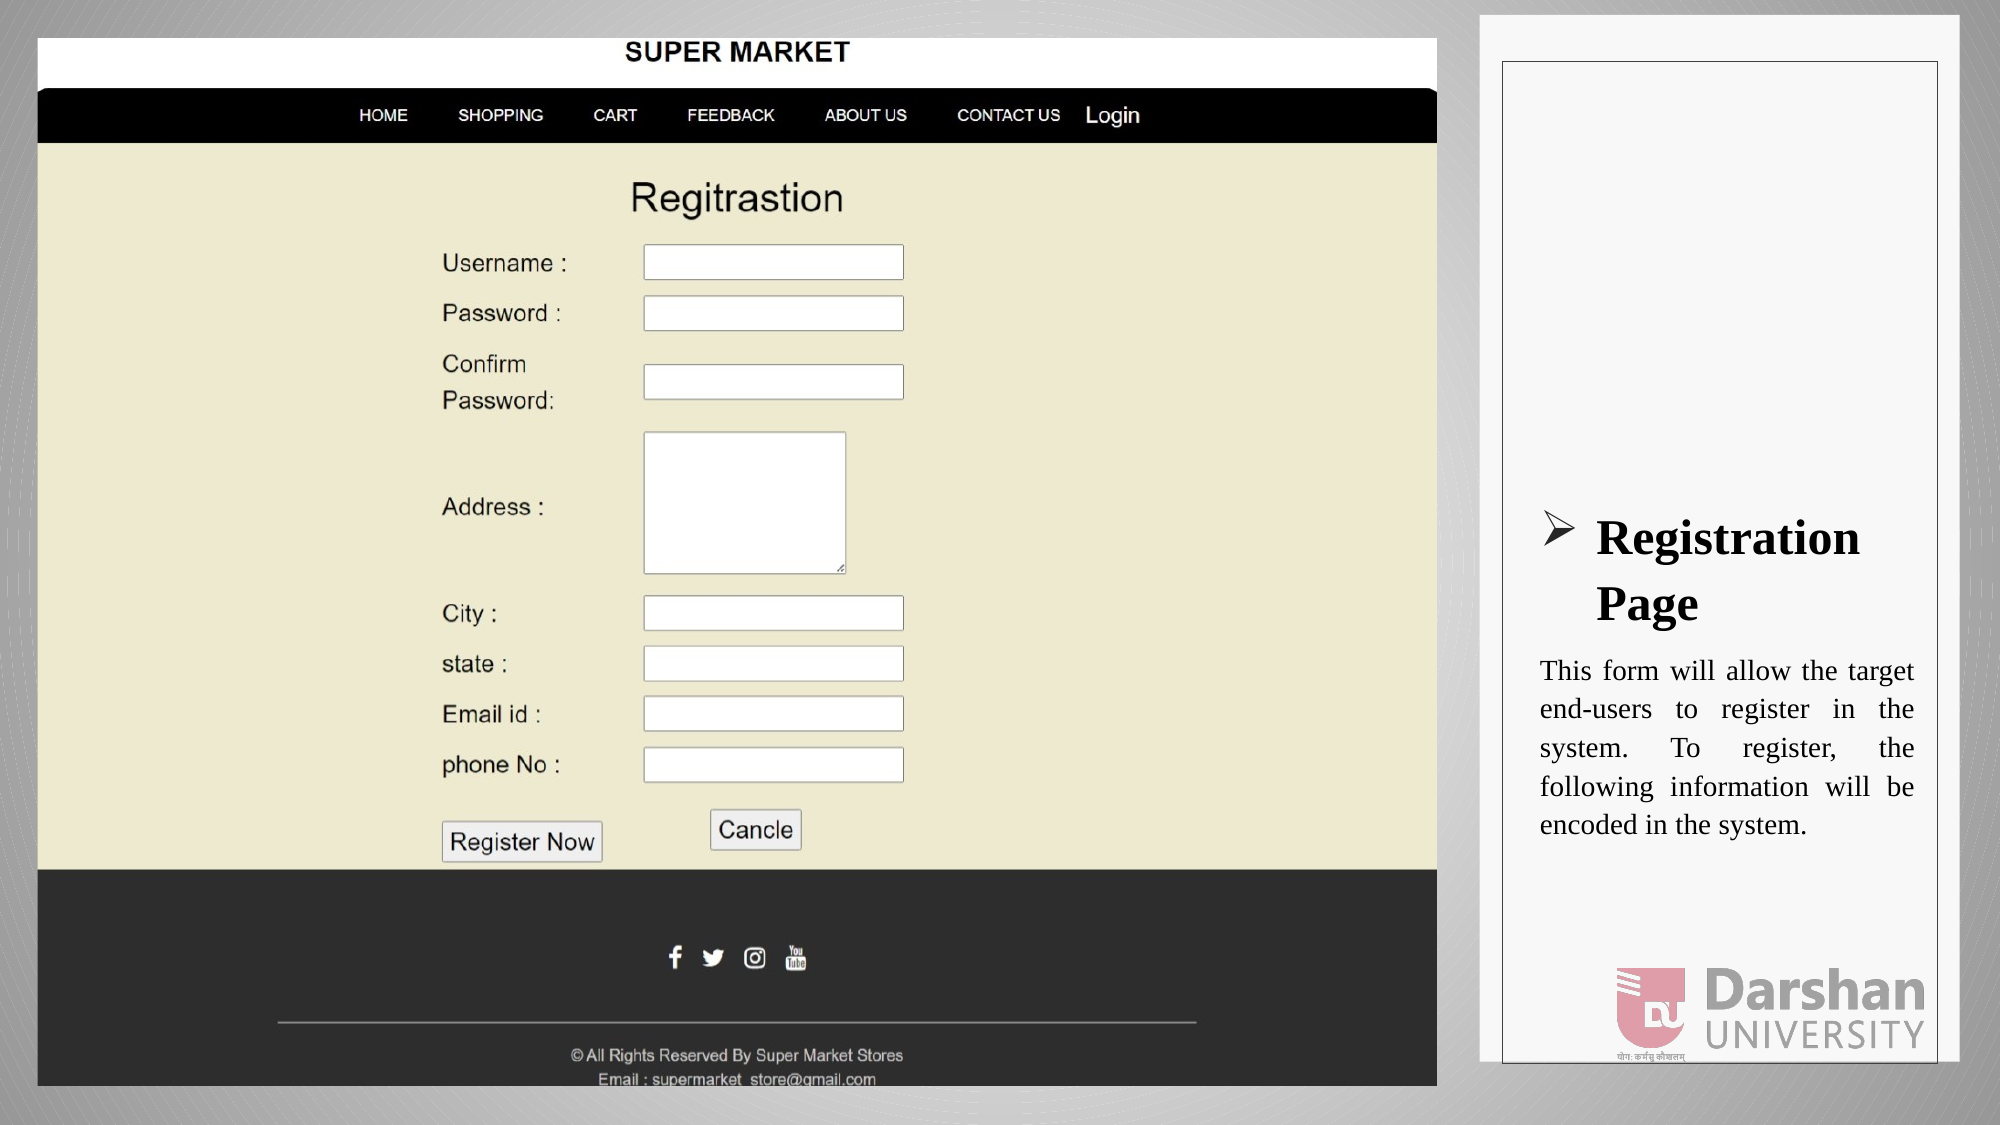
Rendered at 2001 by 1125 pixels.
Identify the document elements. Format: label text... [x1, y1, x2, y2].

list Registration Page This form will allow the target end-users to register in the system. To register, the following information will be encoded in the system. [1524, 414, 1931, 1061]
picture [37, 38, 1437, 1086]
